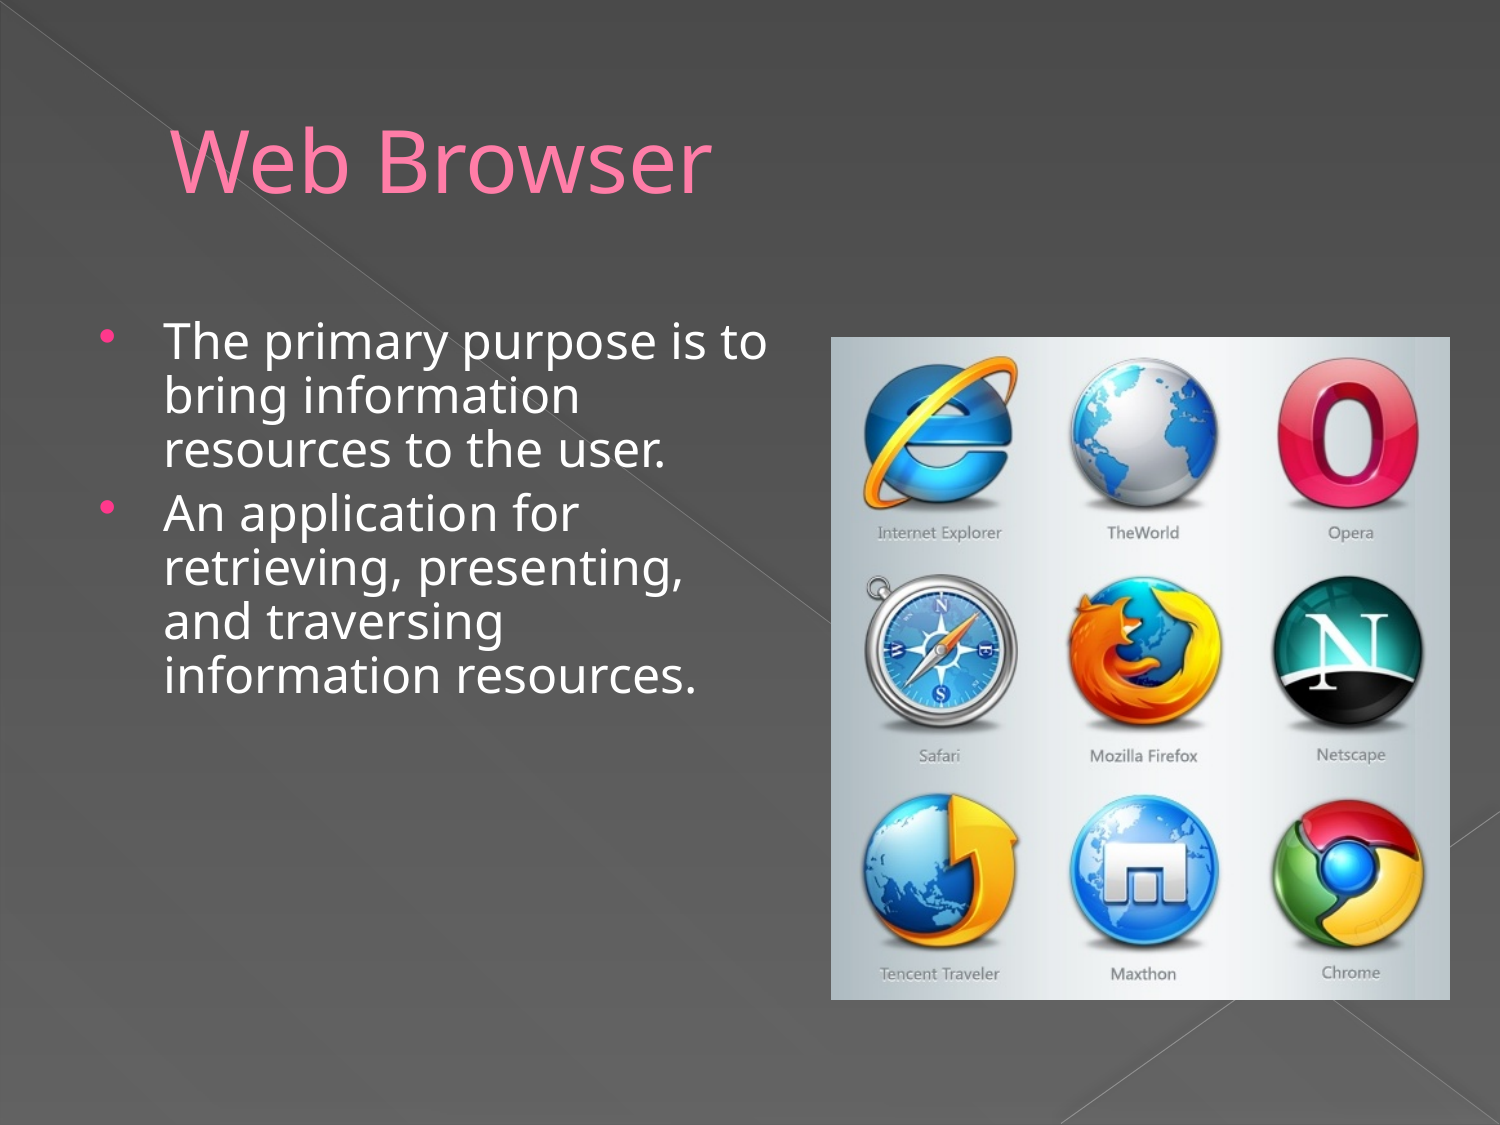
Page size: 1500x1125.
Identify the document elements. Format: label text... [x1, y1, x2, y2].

title Web Browser [75, 43, 1425, 274]
picture [830, 337, 1451, 1001]
list The primary purpose is to bring information resources to the user. An application for retrieving, presenting, and traversing information resources. [74, 308, 788, 1060]
